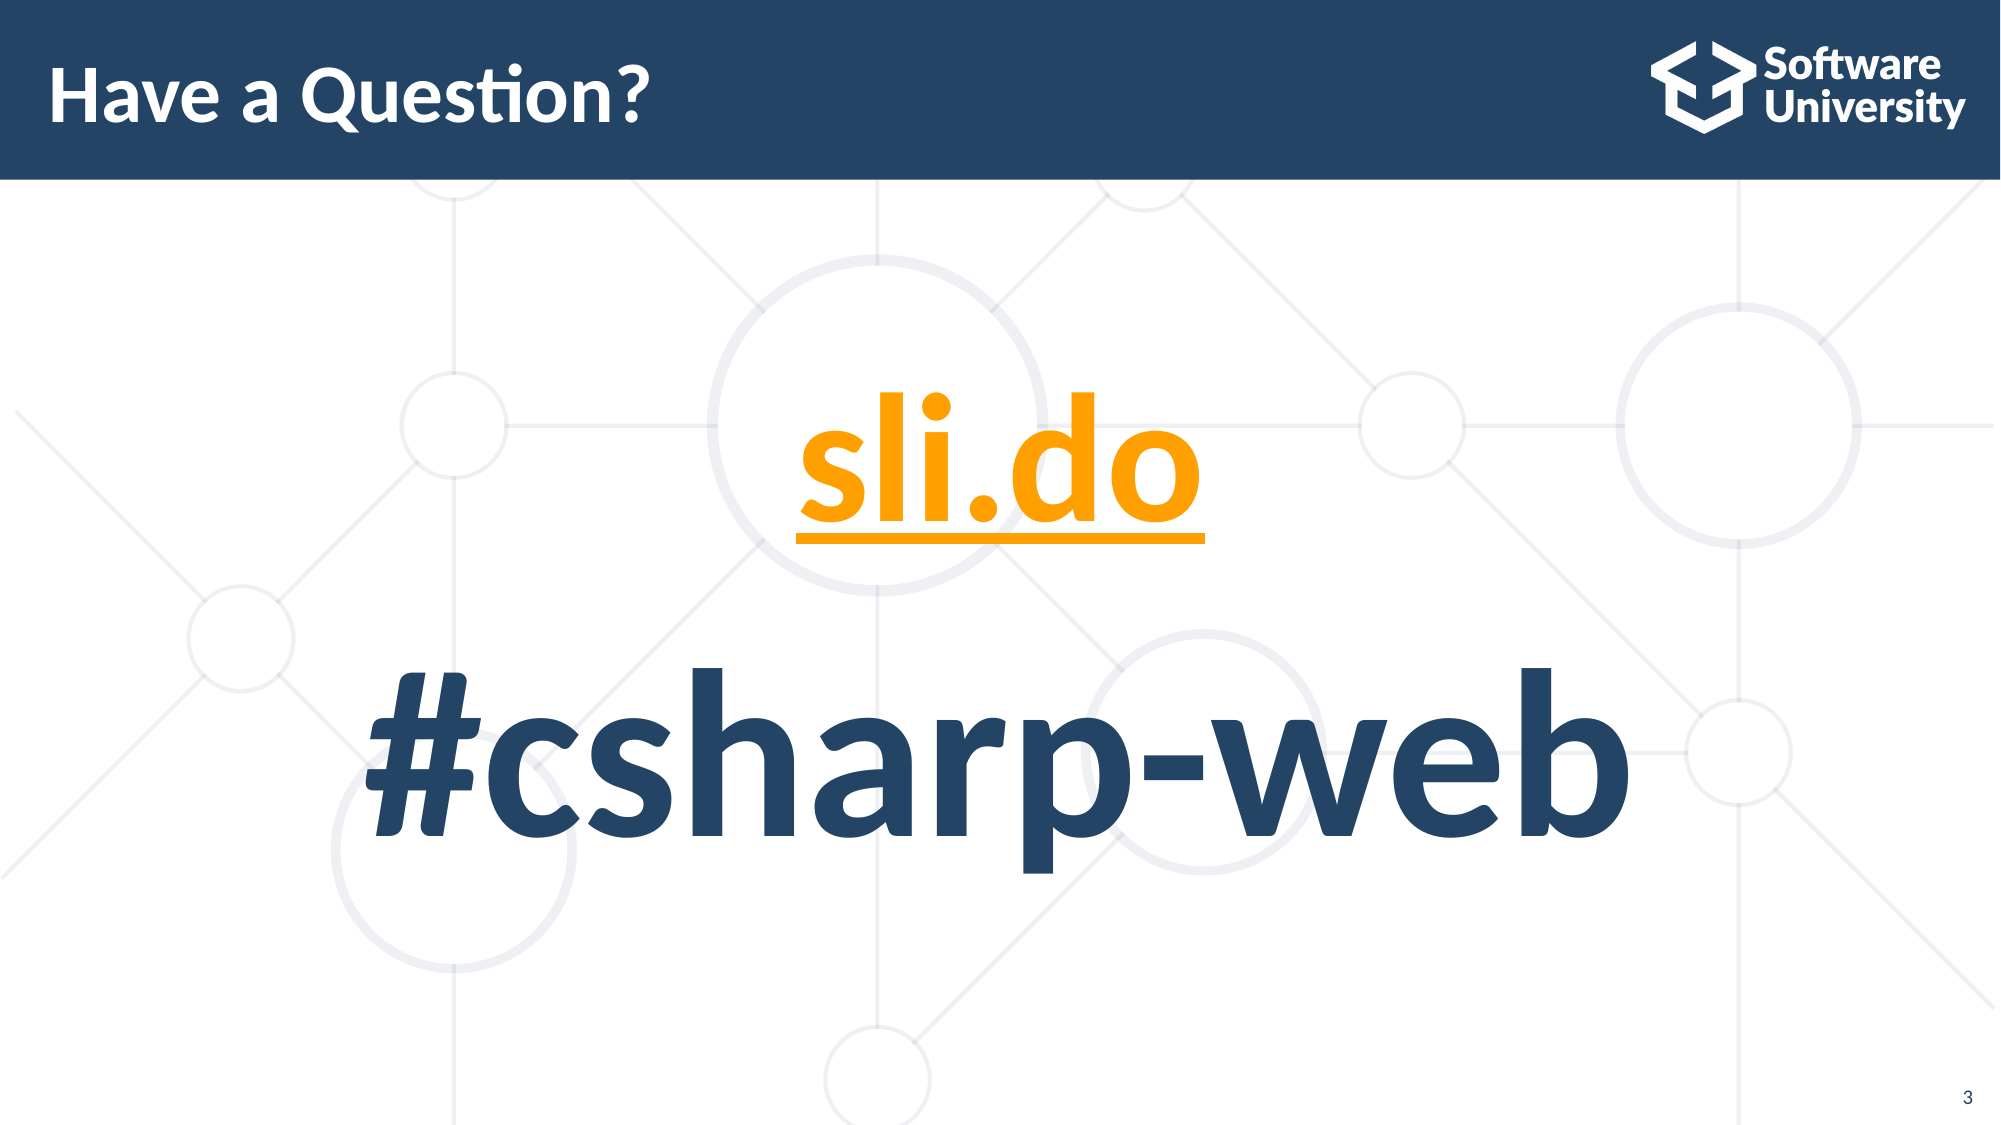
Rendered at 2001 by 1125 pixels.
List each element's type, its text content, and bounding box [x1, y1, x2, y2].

title Have a Question? [31, 16, 1625, 162]
slide_number 3 [1927, 1067, 1989, 1117]
list sli.do #csharp-web [31, 196, 1970, 1104]
picture [1651, 41, 1966, 134]
